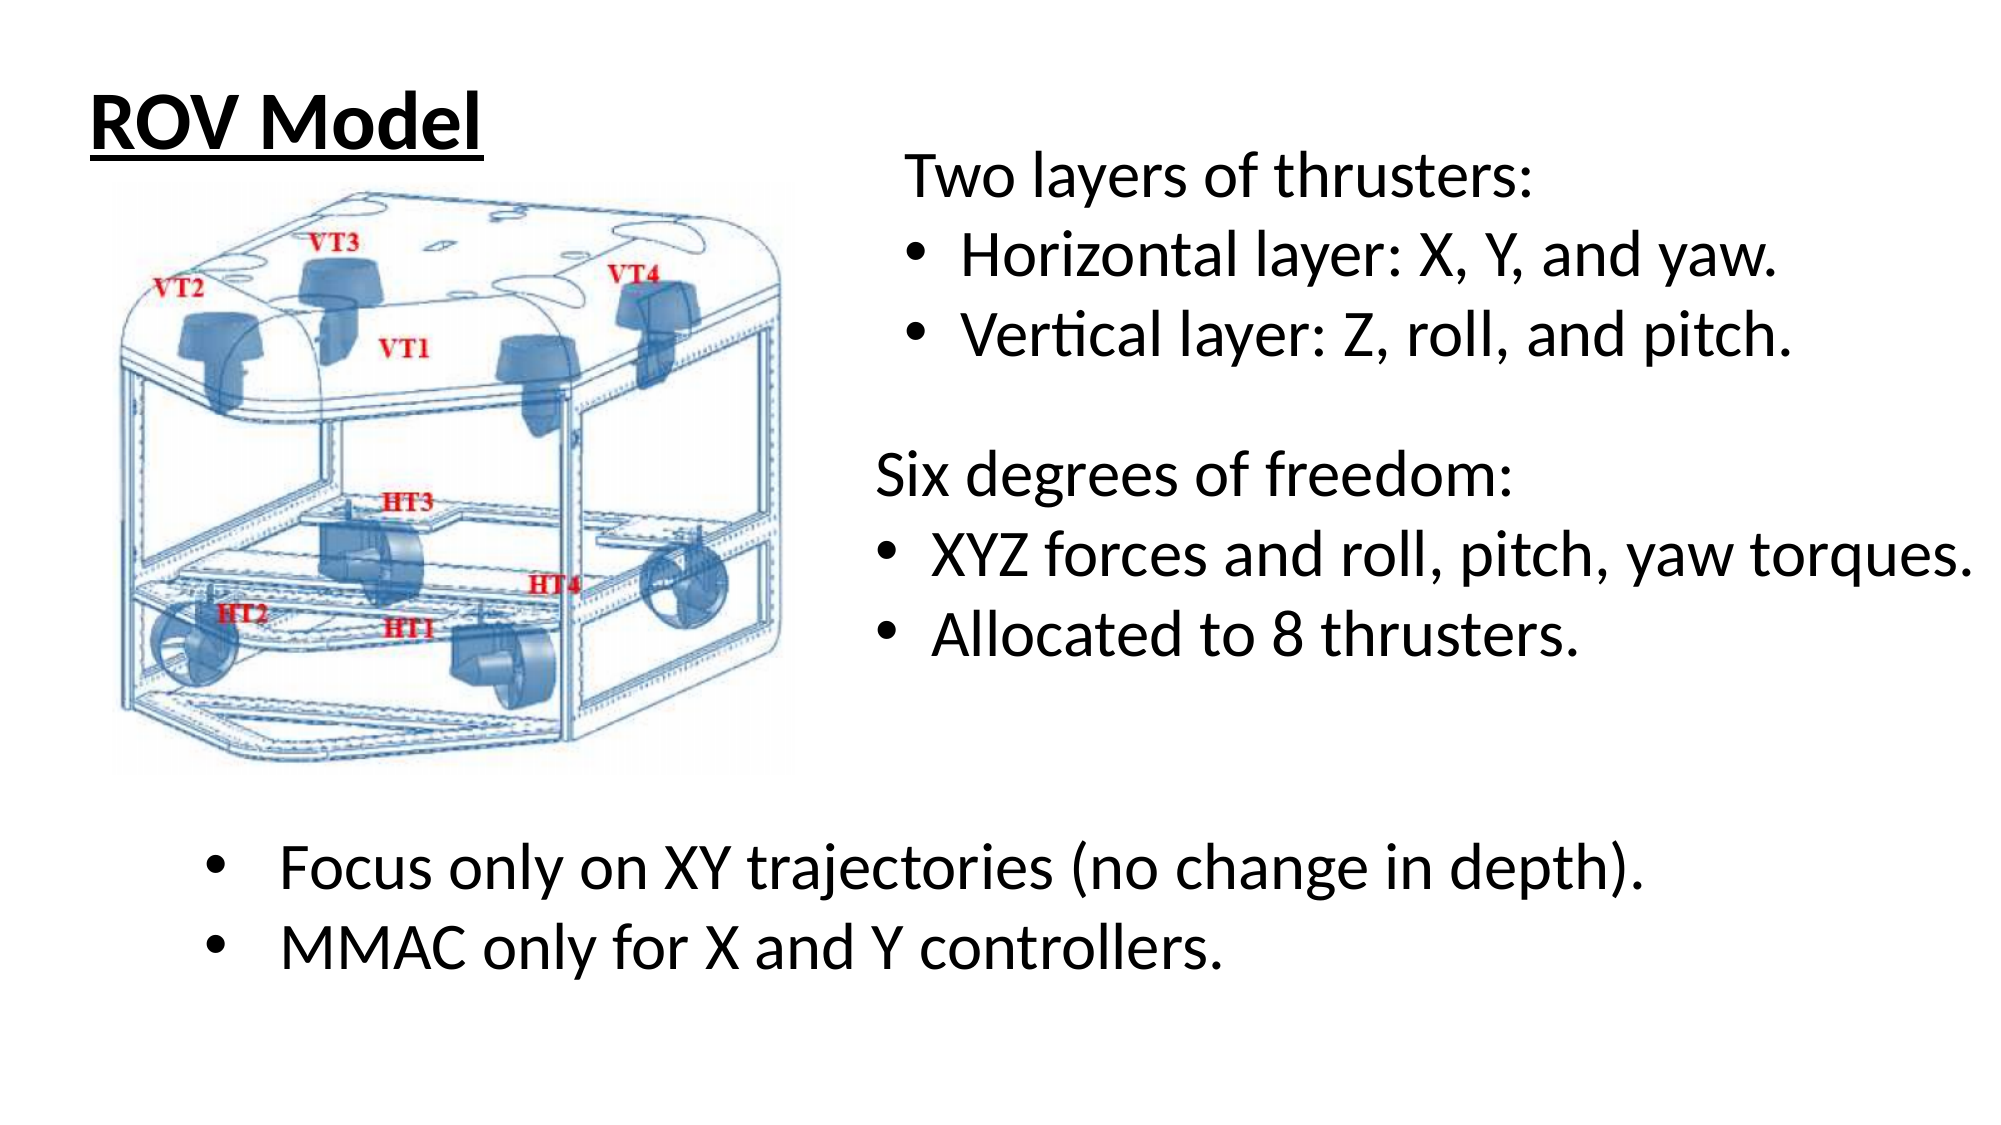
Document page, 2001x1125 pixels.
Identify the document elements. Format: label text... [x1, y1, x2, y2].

picture [74, 181, 832, 778]
text_box ROV Model [75, 59, 1948, 181]
text_box Focus only on XY trajectories (no change in depth). MMAC only for X and Y controllers. [114, 815, 1794, 1021]
text_box Six degrees of freedom: XYZ forces and roll, pitch, yaw torques. Allocated to 8 thrusters. [832, 422, 2000, 703]
text_box Two layers of thrusters: Horizontal layer: X, Y, and yaw. Vertical layer: Z, roll, and pitch. [814, 122, 1987, 404]
